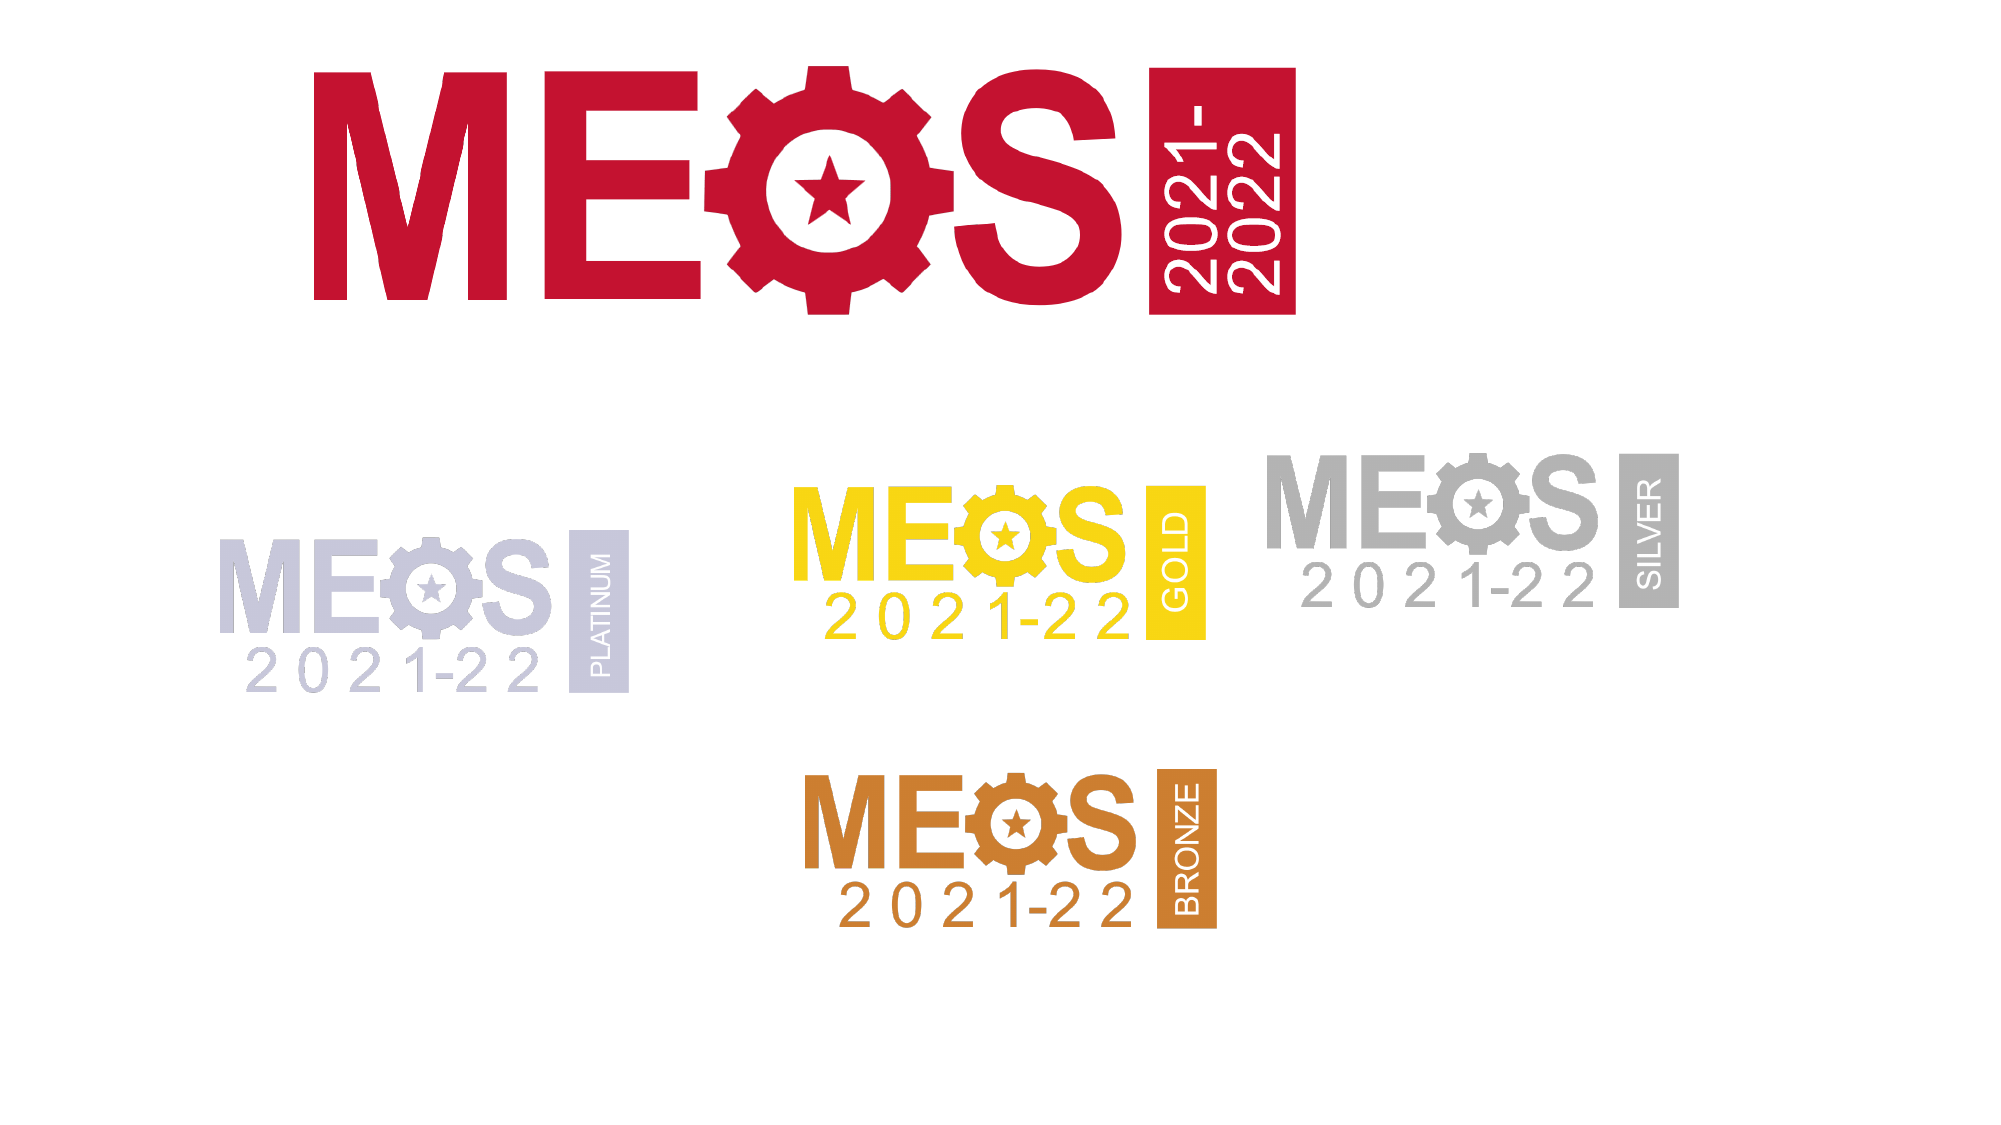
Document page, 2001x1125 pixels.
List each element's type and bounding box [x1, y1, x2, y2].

picture [1267, 453, 1679, 608]
picture [220, 530, 629, 693]
picture [805, 769, 1217, 930]
picture [314, 66, 1296, 315]
picture [794, 485, 1206, 640]
